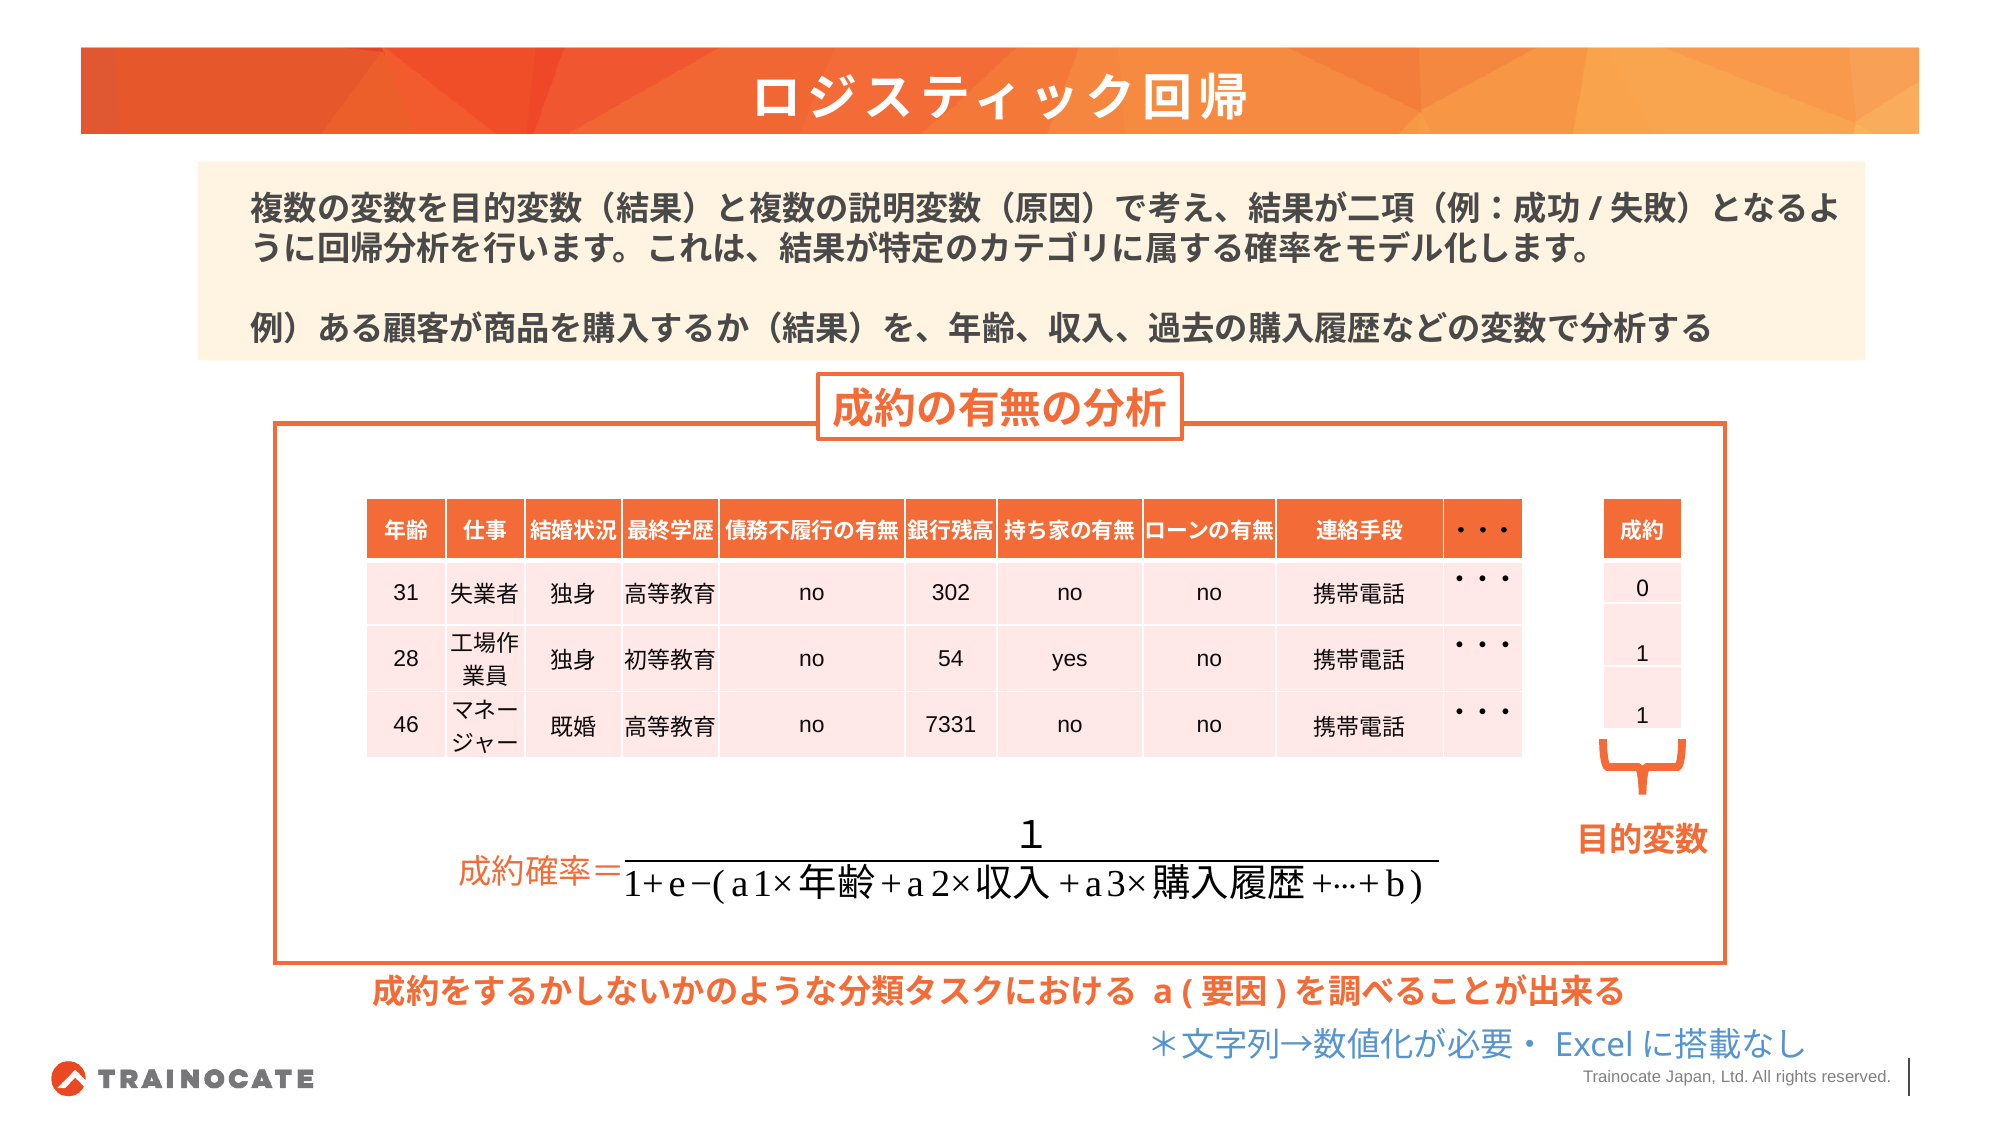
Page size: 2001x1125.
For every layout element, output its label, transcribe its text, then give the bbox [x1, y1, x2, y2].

text_box 複数の変数を目的変数（結果）と複数の説明変数（原因）で考え、結果が二項（例：成功/失敗）となるよ うに回帰分析を行います。これは、結果が特定のカテゴリに属する確率をモデル化します。 例）ある顧客が商品を購入するか（結果）を、年齢、収入、過去の購入履歴などの変数で分析する [197, 161, 1866, 361]
text_box 成約をするかしないかのような分類タスクにおける a (要因)を調べることが出来る [358, 963, 1642, 1018]
picture [80, 47, 1920, 60]
picture [30, 1046, 335, 1109]
text_box ＊文字列→数値化が必要・Excelに搭載なし [1133, 1015, 1823, 1071]
text_box 成約確率＝ [443, 843, 640, 898]
title ロジスティック回帰 [60, 60, 1940, 140]
text_box 成約の有無の分析 [818, 374, 1182, 439]
text_box [274, 422, 1726, 964]
